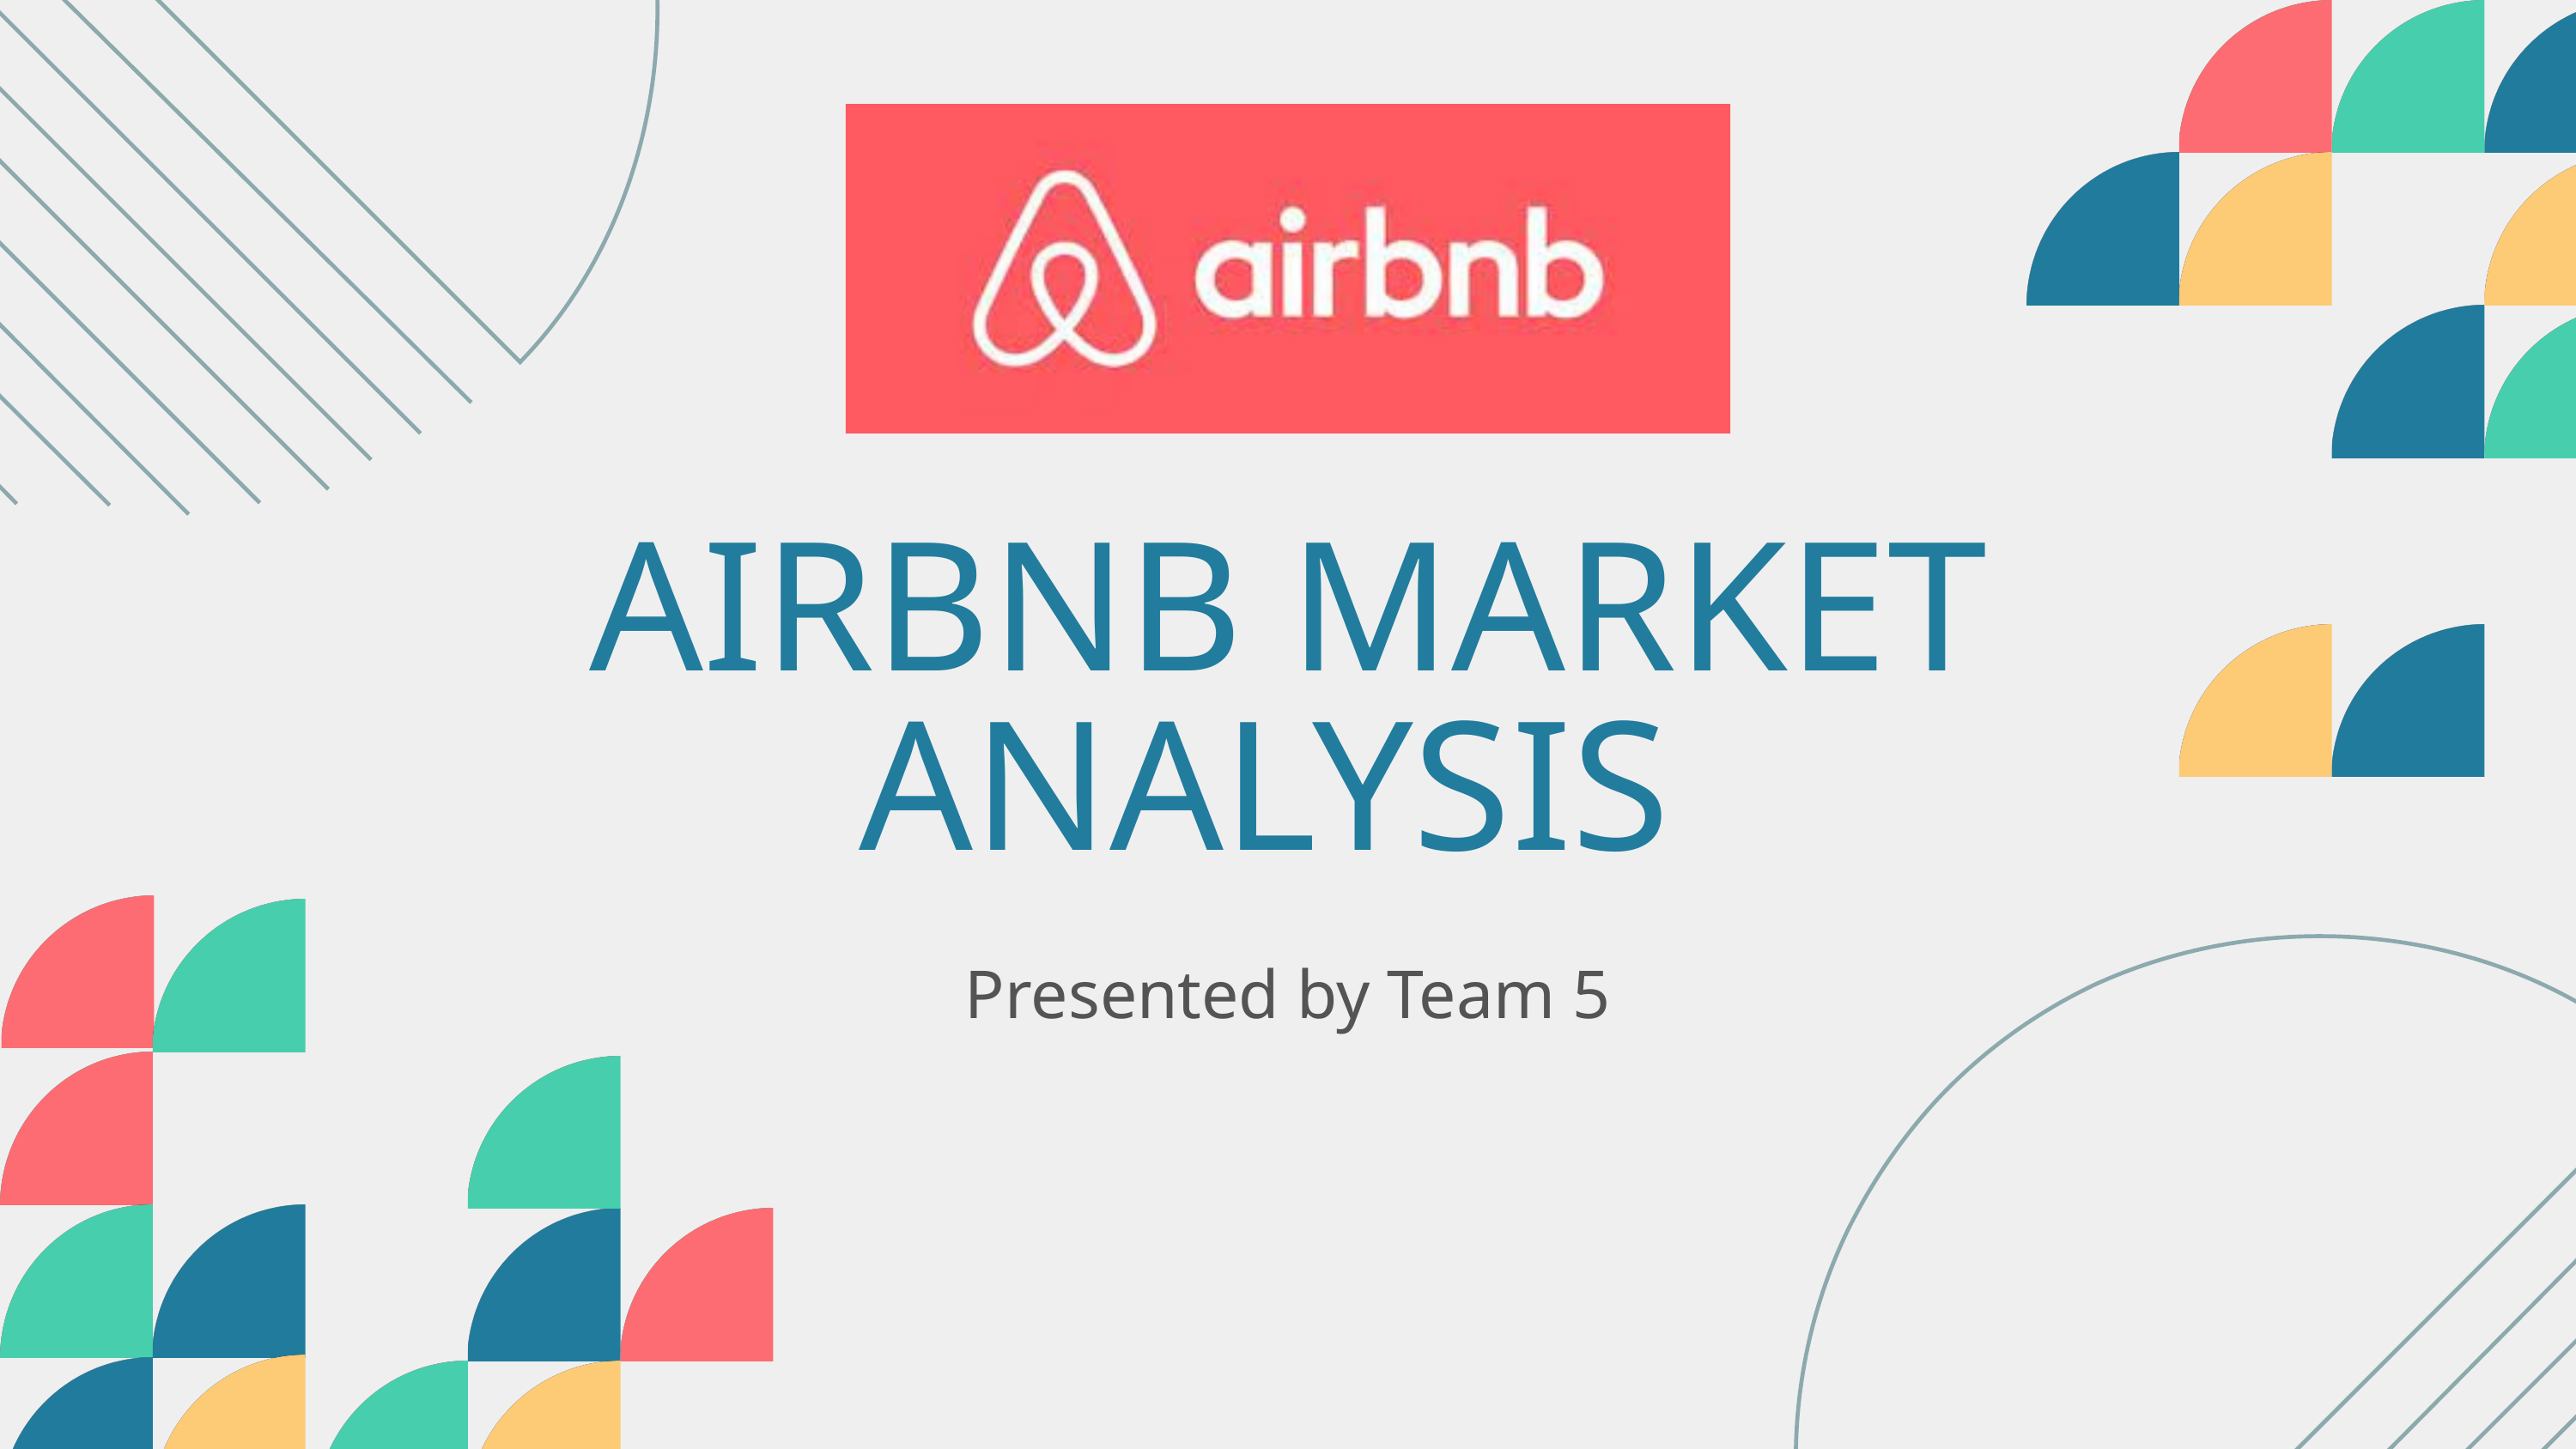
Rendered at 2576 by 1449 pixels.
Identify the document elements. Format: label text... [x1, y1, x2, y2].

text_box [620, 1208, 774, 1361]
text_box [1, 895, 155, 1048]
text_box [0, 1204, 152, 1357]
text_box [0, 1357, 153, 1449]
text_box [467, 1361, 621, 1449]
text_box AIRBNB MARKET ANALYSIS [490, 528, 2085, 886]
text_box [2484, 0, 2576, 152]
text_box [0, 1052, 153, 1204]
text_box [2178, 624, 2331, 778]
text_box [2178, 0, 2331, 152]
text_box [152, 1355, 306, 1449]
text_box [467, 1209, 620, 1361]
text_box [2331, 0, 2484, 153]
text_box [315, 1361, 467, 1449]
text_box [1603, 1014, 2576, 1449]
text_box [2331, 624, 2485, 778]
text_box [2026, 152, 2178, 306]
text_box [0, 0, 851, 67]
text_box [152, 1204, 306, 1355]
text_box [467, 1056, 621, 1209]
text_box Presented by Team 5 [781, 958, 1795, 1032]
text_box [2331, 305, 2484, 458]
text_box [152, 899, 306, 1052]
text_box [2178, 152, 2332, 306]
text_box [2484, 305, 2576, 458]
text_box [845, 104, 1731, 433]
text_box [2484, 152, 2576, 305]
